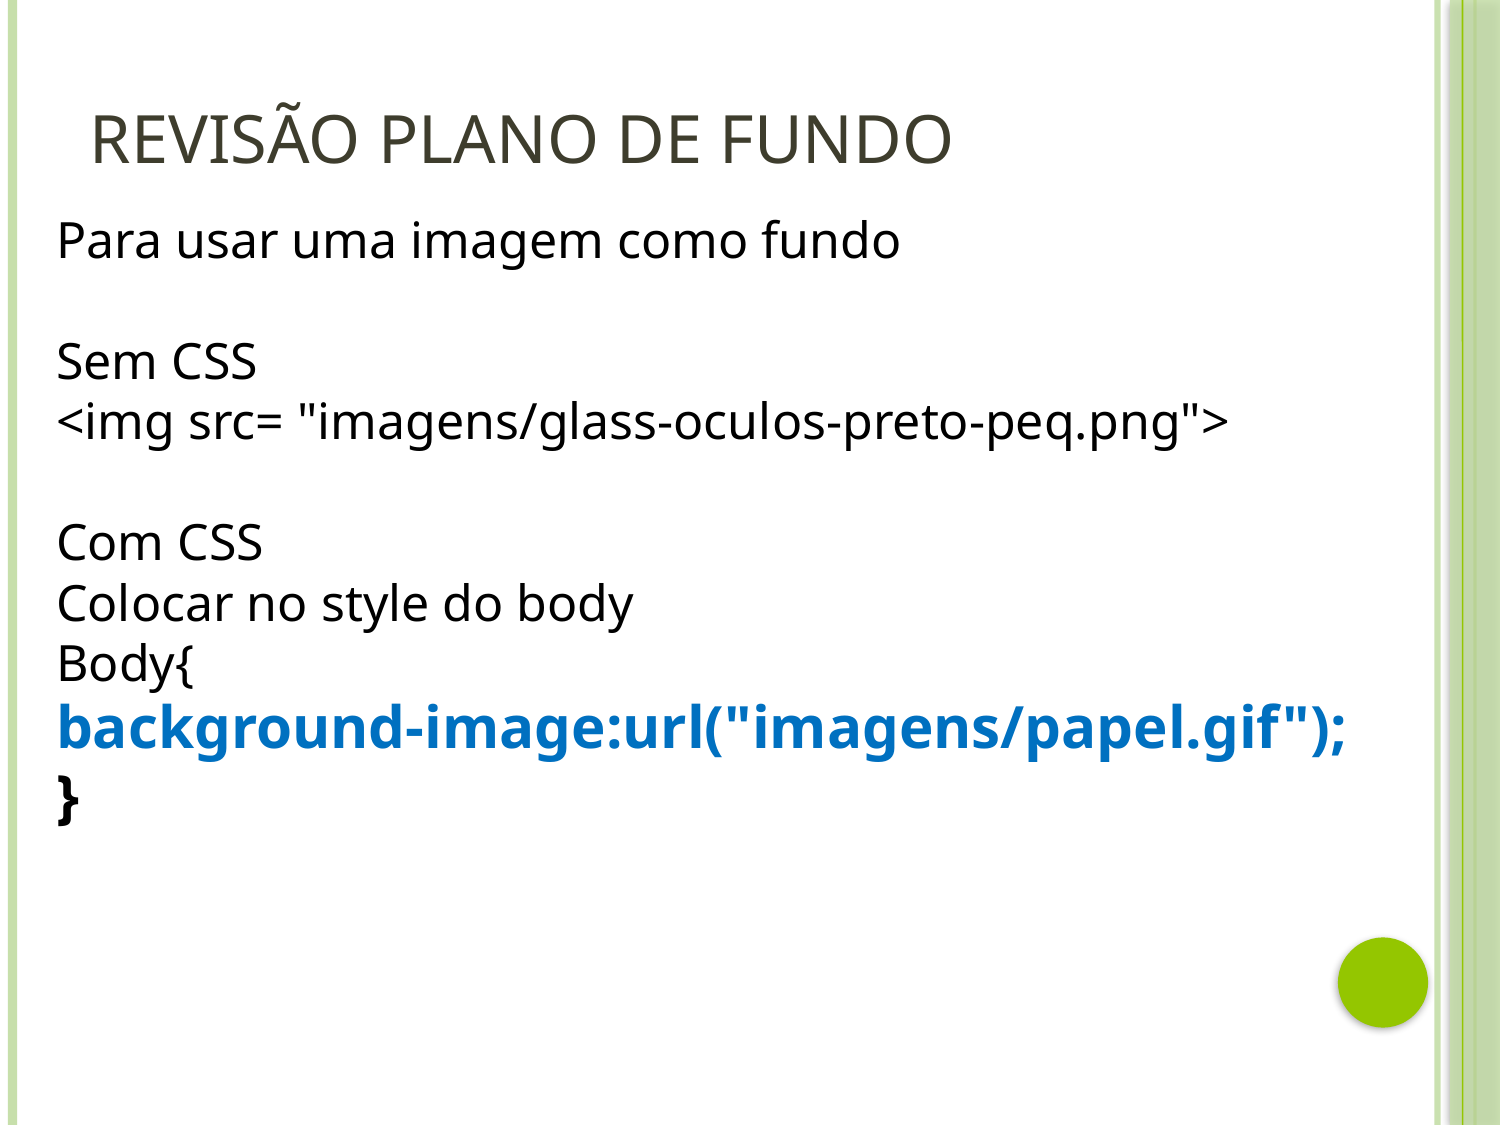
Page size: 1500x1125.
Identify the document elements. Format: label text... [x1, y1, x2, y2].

title Revisão Plano de Fundo [75, 45, 1300, 185]
list Para usar uma imagem como fundo Sem CSS <img src= "imagens/glass-oculos-preto-peq.png"> Com CSS Colocar no style do body Body{ background-image:url("imagens/papel.gif"); } [41, 212, 1436, 1106]
